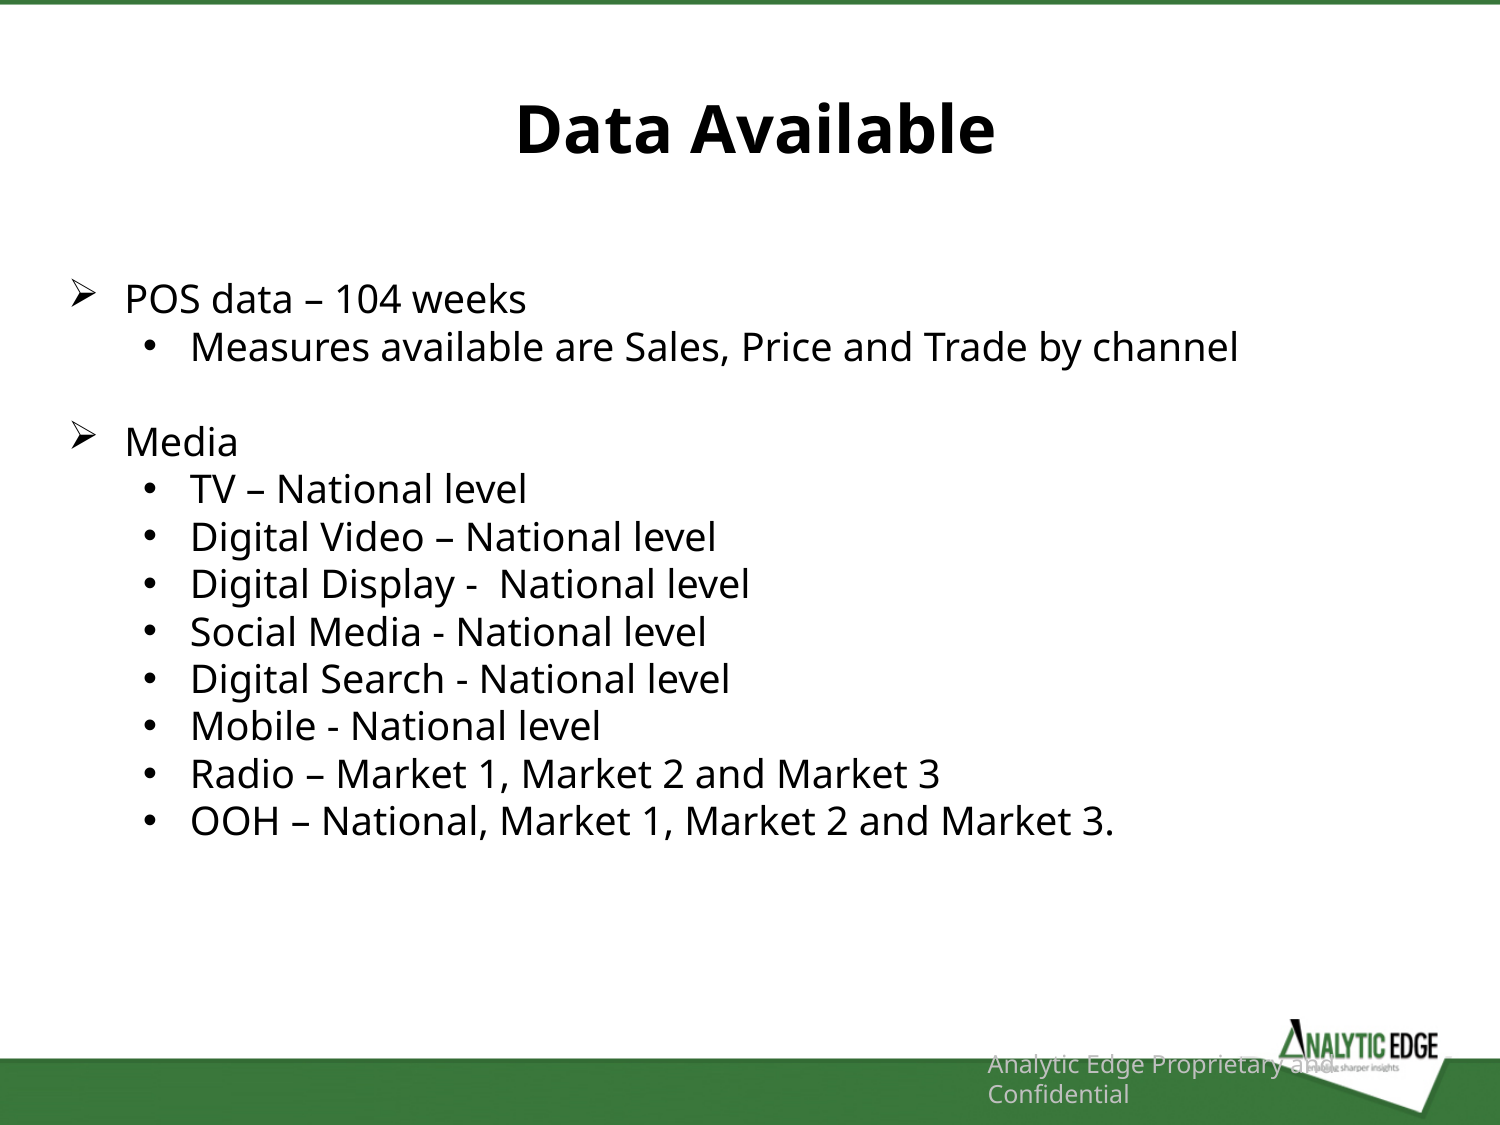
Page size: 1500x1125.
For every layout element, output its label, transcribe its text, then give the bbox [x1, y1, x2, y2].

text_box Data Available [52, 79, 1460, 174]
picture [0, 0, 1500, 1125]
text_box POS data – 104 weeks Measures available are Sales, Price and Trade by channel Media TV – National level Digital Video – National level Digital Display - National level Social Media - National level Digital Search - National level Mobile - National level Radio – Market 1, Market 2 and Market 3 OOH – National, Market 1, Market 2 and Market 3. [53, 266, 1500, 899]
text_box Analytic Edge Proprietary and Confidential [972, 1040, 1488, 1101]
